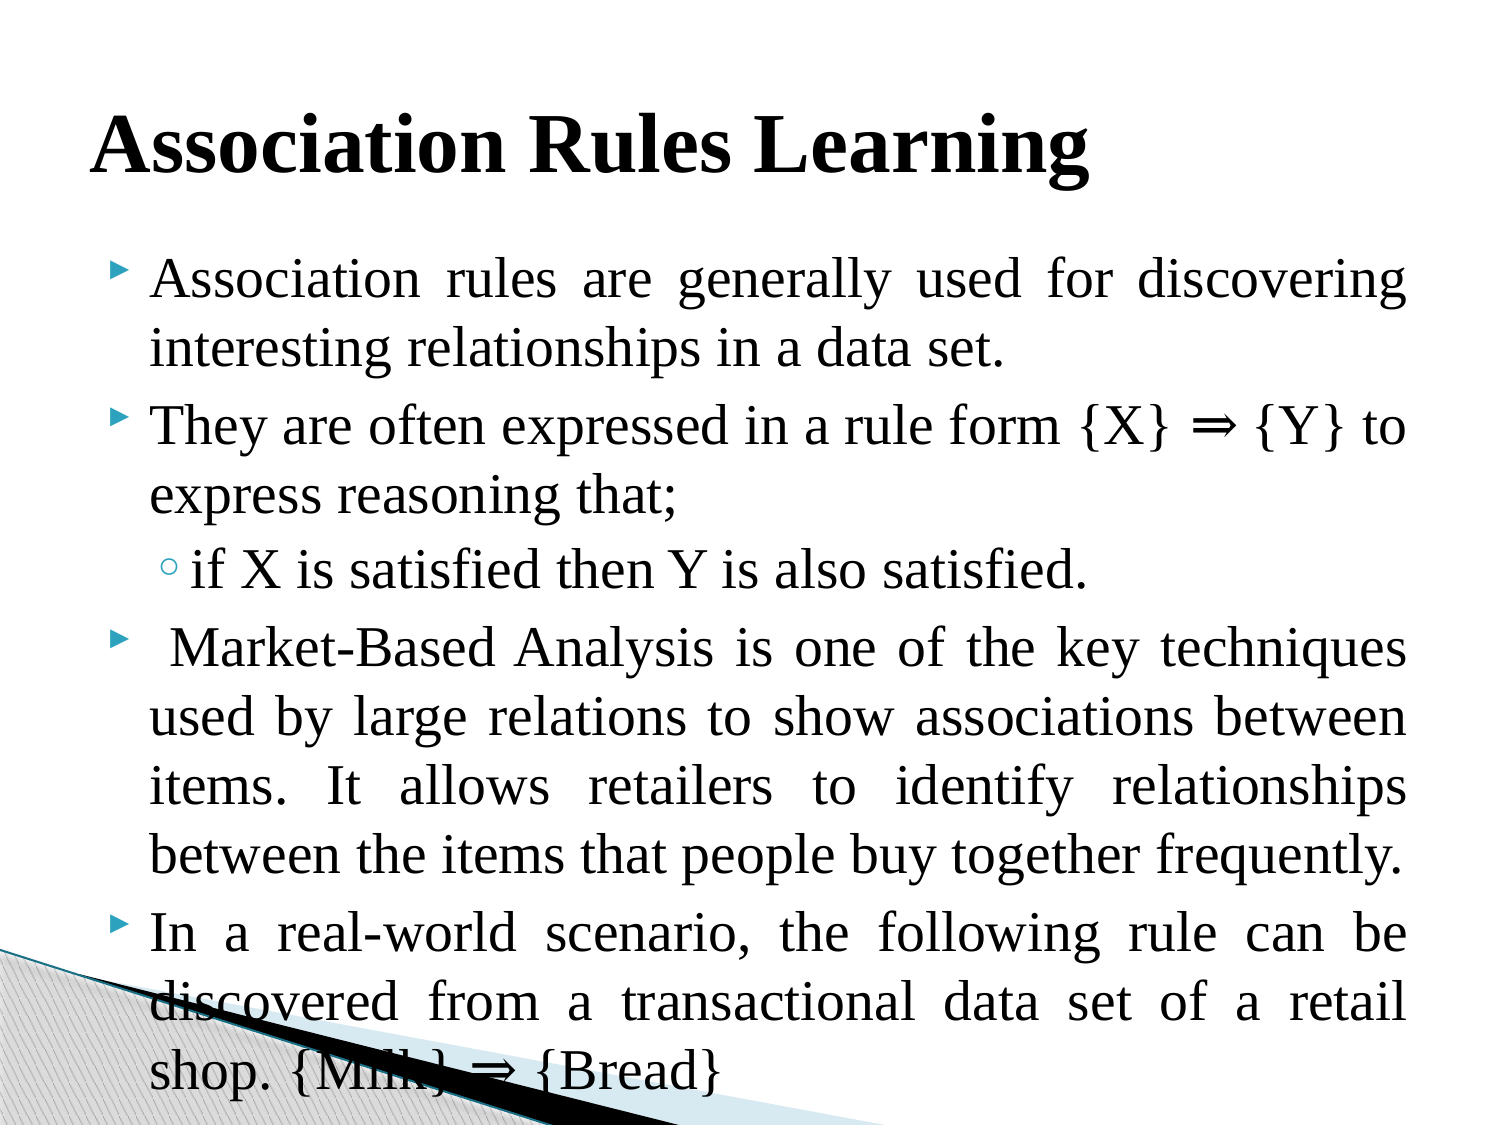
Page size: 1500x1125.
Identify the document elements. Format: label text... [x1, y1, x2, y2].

list Association rules are generally used for discovering interesting relationships in a data set. They are often expressed in a rule form {X} ⇒ {Y} to express reasoning that; if X is satisfied then Y is also satisfied. Market-Based Analysis is one of the key techniques used by large relations to show associations between items. It allows retailers to identify relationships between the items that people buy together frequently. In a real-world scenario, the following rule can be discovered from a transactional data set of a retail shop. {Milk} ⇒ {Bread} [75, 233, 1425, 1125]
title Association Rules Learning [75, 45, 1425, 233]
